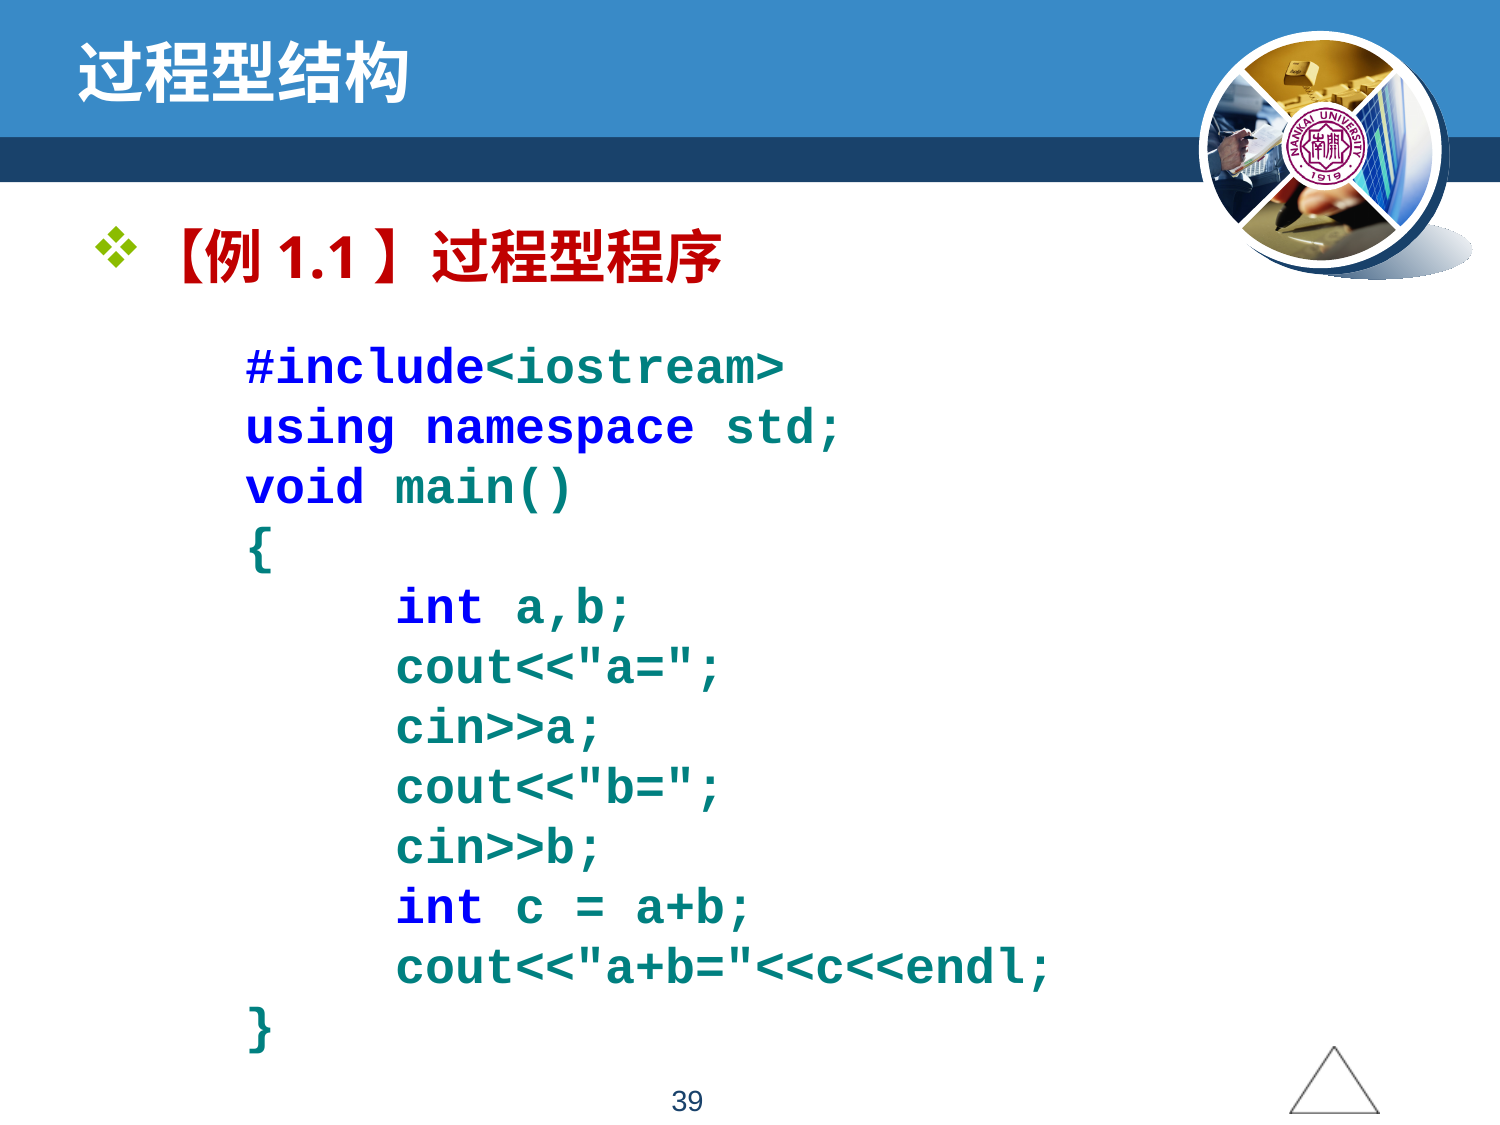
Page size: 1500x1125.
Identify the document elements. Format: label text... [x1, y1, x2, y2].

picture [1207, 40, 1433, 213]
list 【例1.1】过程型程序 [75, 212, 1413, 303]
title 过程型结构 [62, 24, 1275, 118]
picture [1289, 1046, 1380, 1114]
text_box #include<iostream> using namespace std; void main() { int a,b; cout<<"a="; cin>>a; cout<<"b="; cin>>b; int c = a+b; cout<<"a+b="<<c<<endl; } [230, 326, 1220, 1061]
slide_number 38 [512, 1074, 863, 1114]
